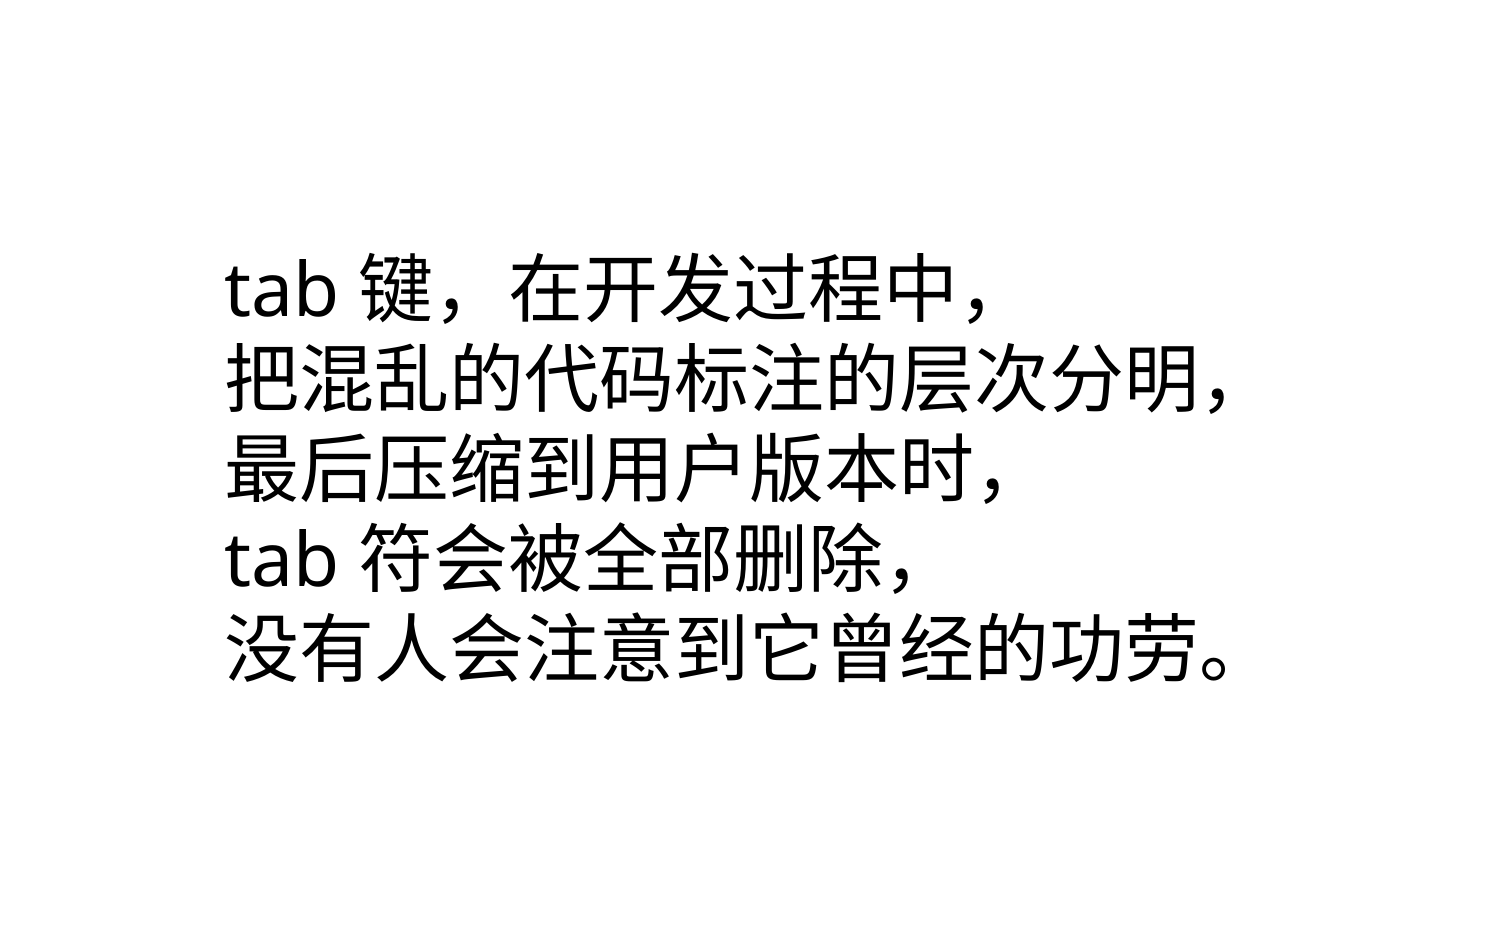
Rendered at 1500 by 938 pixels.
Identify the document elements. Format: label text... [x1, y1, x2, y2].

text_box tab键，在开发过程中， 把混乱的代码标注的层次分明， 最后压缩到用户版本时， tab符会被全部删除， 没有人会注意到它曾经的功劳。 [210, 233, 1290, 699]
